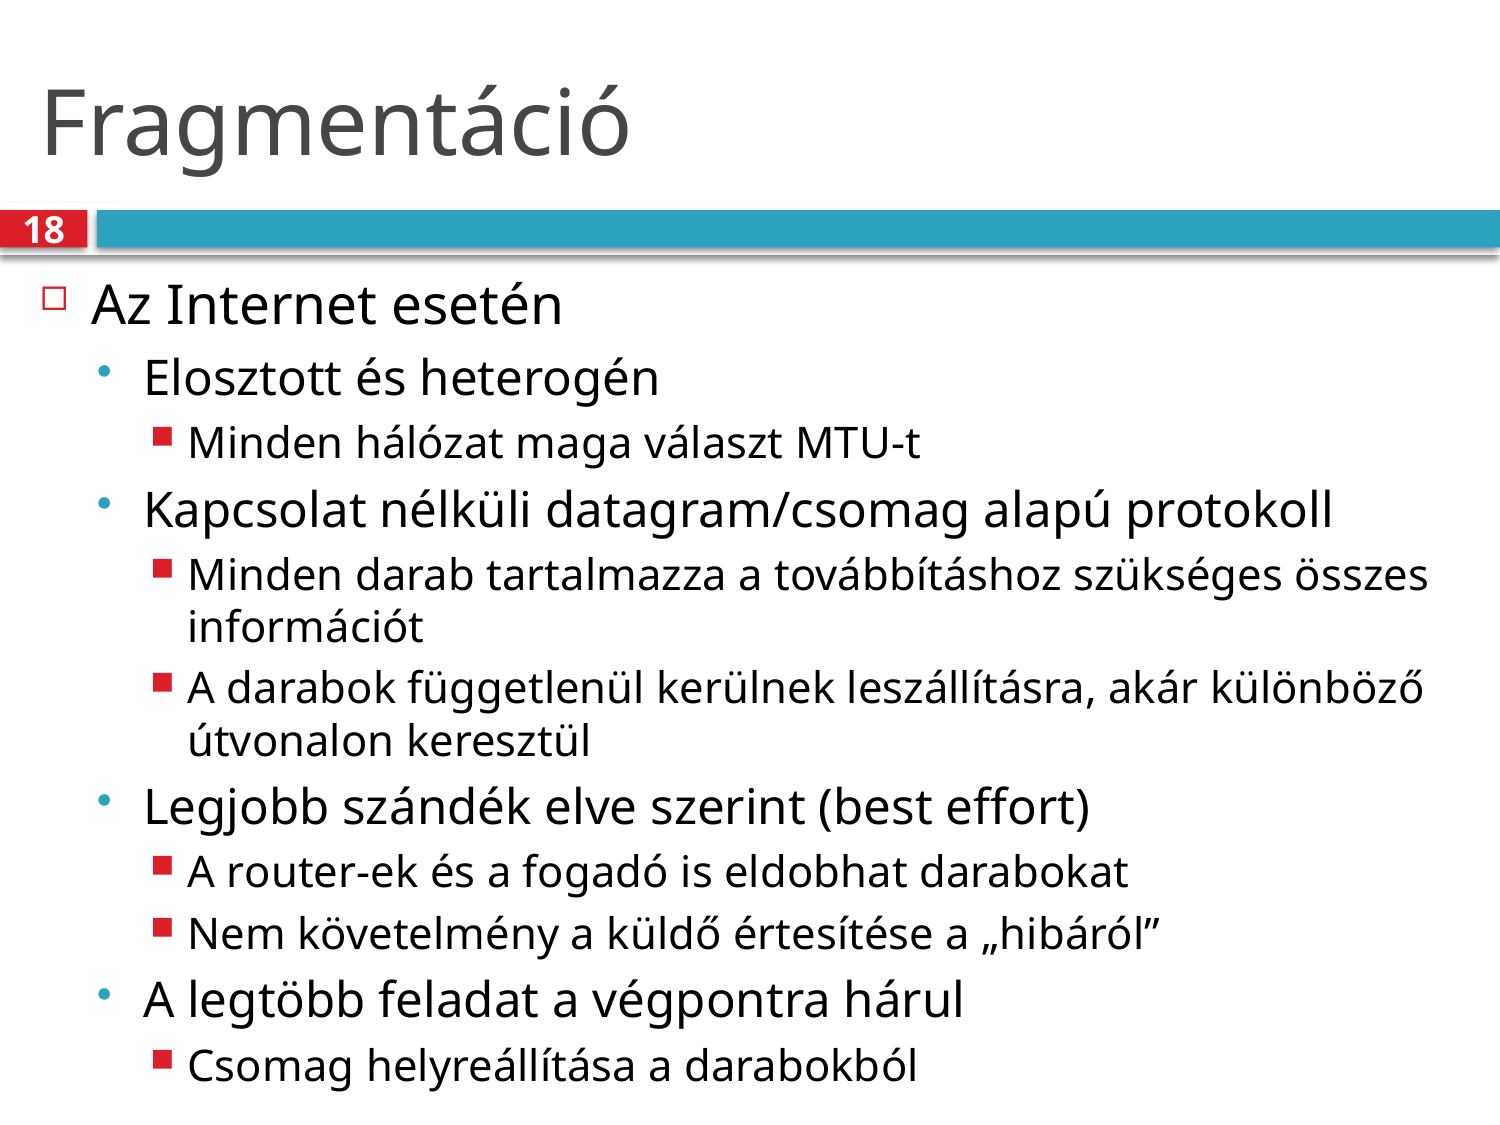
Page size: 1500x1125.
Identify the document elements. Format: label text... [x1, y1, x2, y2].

title Fragmentáció [24, 37, 1475, 200]
list Az Internet esetén Elosztott és heterogén Minden hálózat maga választ MTU-t Kapcsolat nélküli datagram/csomag alapú protokoll Minden darab tartalmazza a továbbításhoz szükséges összes információt A darabok függetlenül kerülnek leszállításra, akár különböző útvonalon keresztül Legjobb szándék elve szerint (best effort) A router-ek és a fogadó is eldobhat darabokat Nem követelmény a küldő értesítése a „hibáról” A legtöbb feladat a végpontra hárul Csomag helyreállítása a darabokból [24, 262, 1475, 1100]
slide_number 18 [0, 206, 88, 257]
